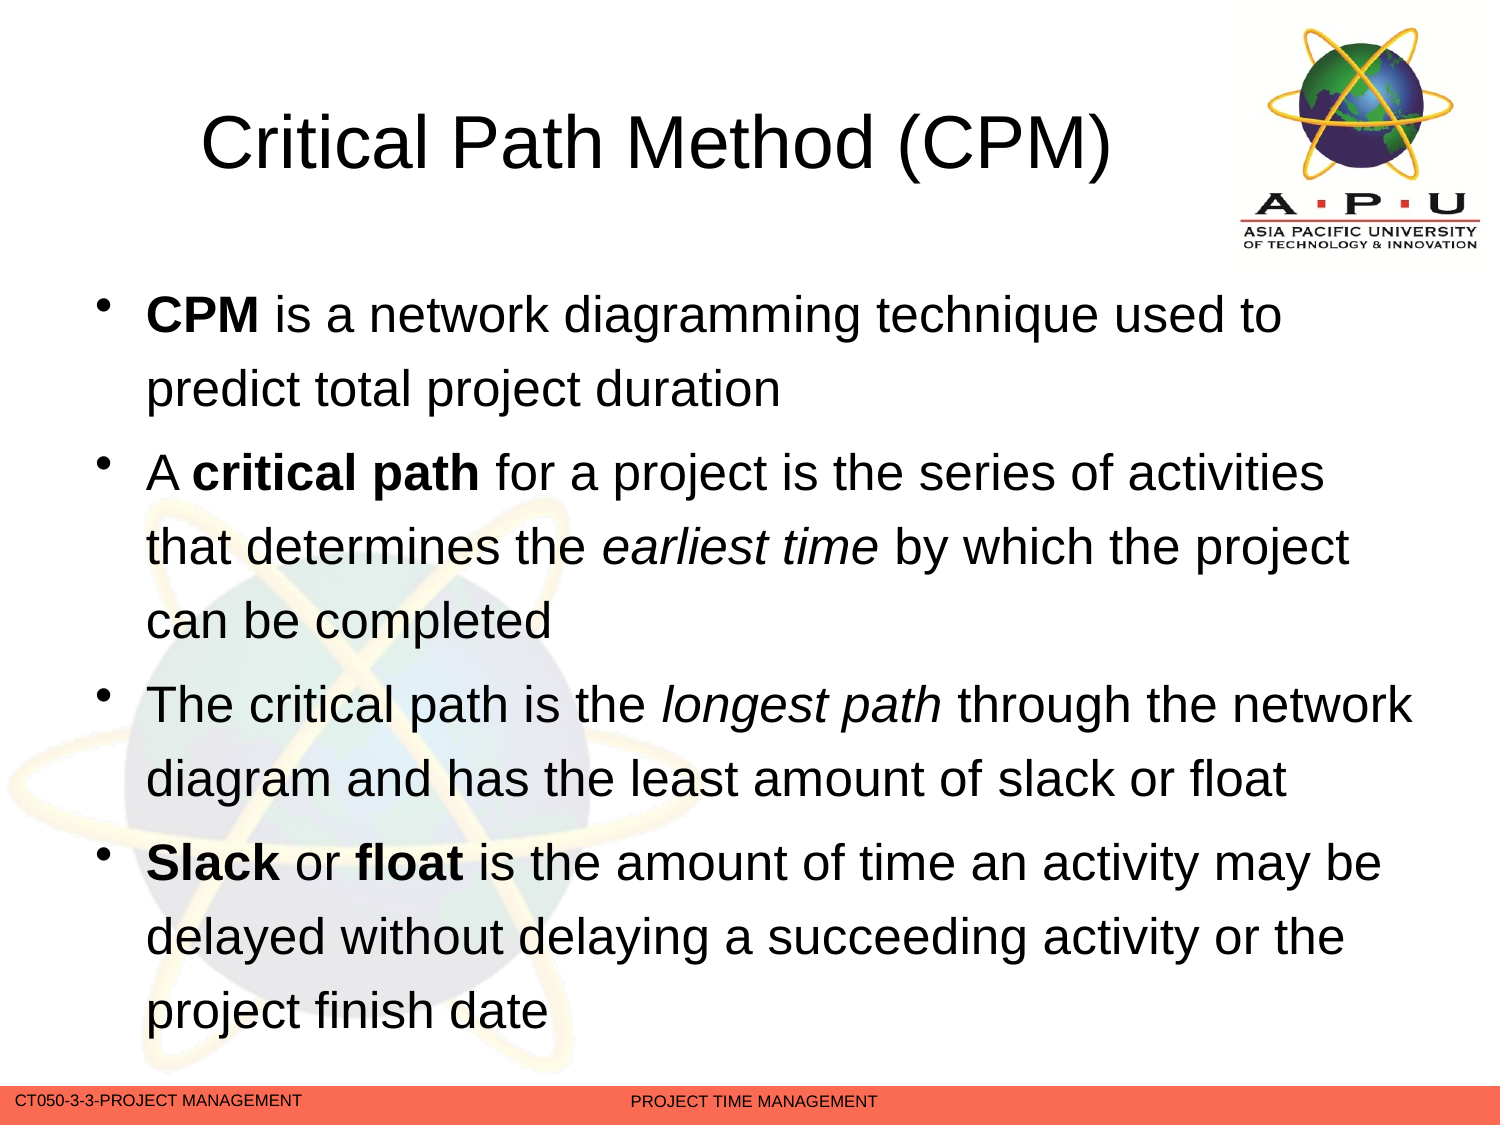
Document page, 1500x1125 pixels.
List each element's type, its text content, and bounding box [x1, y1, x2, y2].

list CPM is a network diagramming technique used to predict total project duration A critical path for a project is the series of activities that determines the earliest time by which the project can be completed The critical path is the longest path through the network diagram and has the least amount of slack or float Slack or float is the amount of time an activity may be delayed without delaying a succeeding activity or the project finish date [79, 260, 1430, 1085]
picture [1222, 0, 1500, 277]
title Critical Path Method (CPM) [79, 45, 1235, 233]
